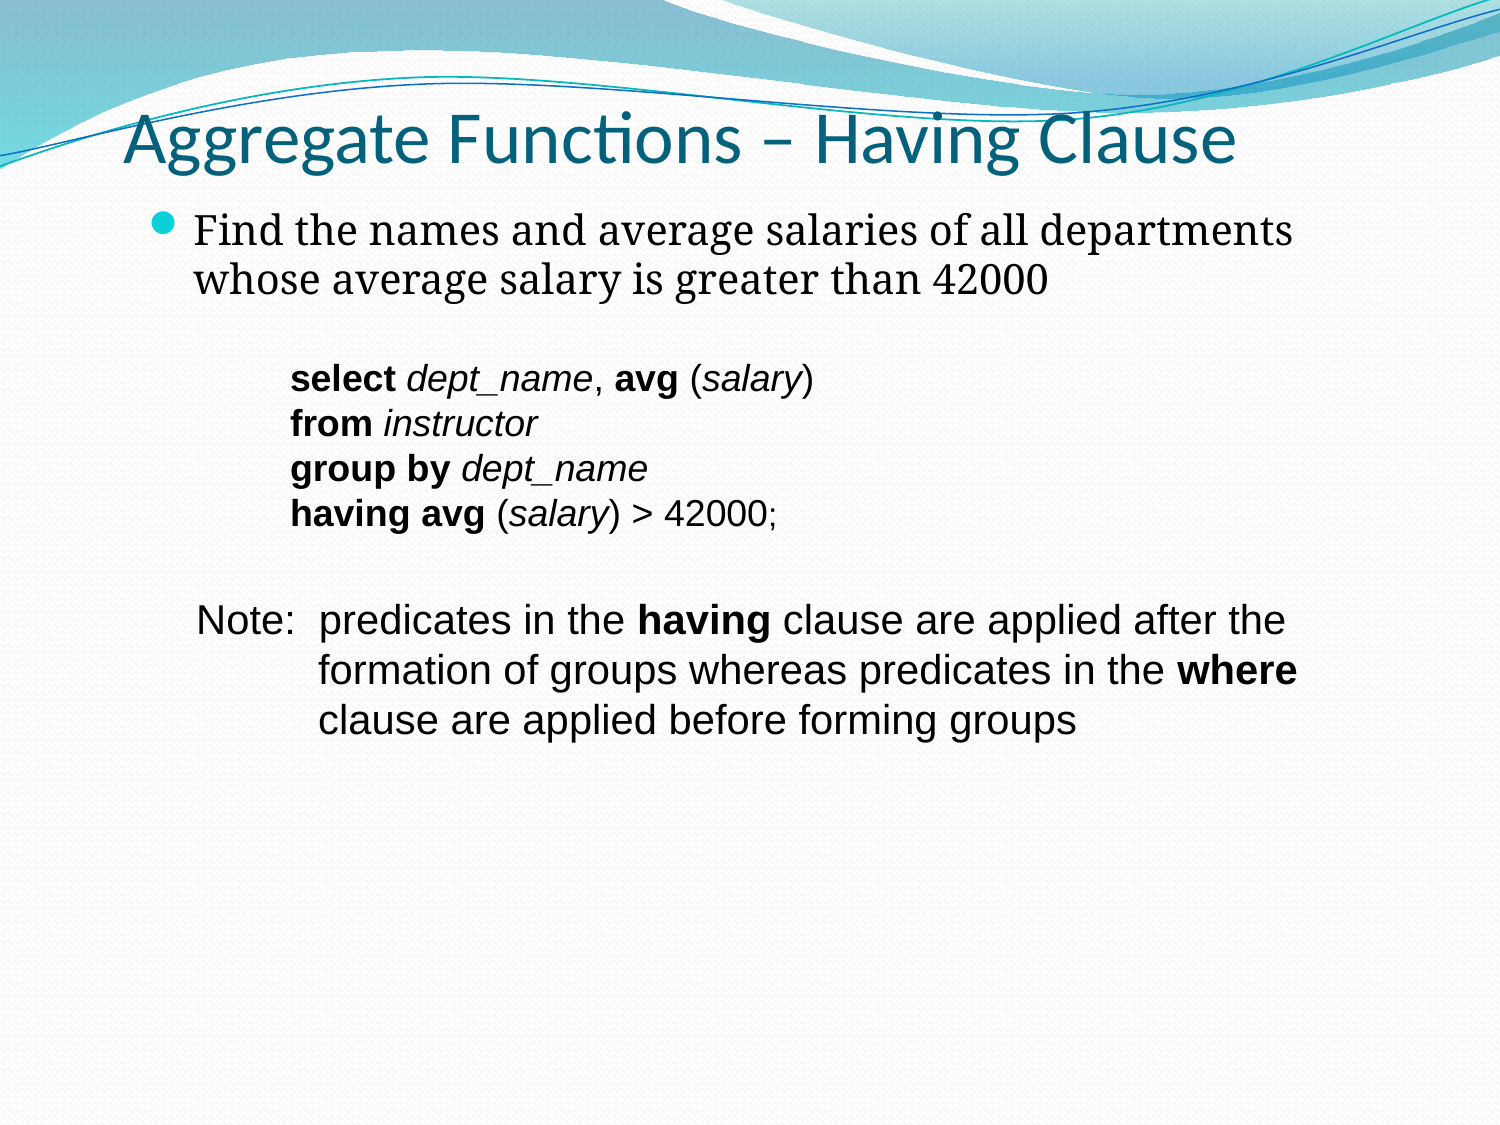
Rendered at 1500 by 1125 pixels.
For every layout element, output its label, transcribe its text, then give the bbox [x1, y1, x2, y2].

list Find the names and average salaries of all departments whose average salary is greater than 42000 [133, 195, 1391, 323]
text_box Note: predicates in the having clause are applied after the formation of groups whereas predicates in the where clause are applied before forming groups [108, 585, 1395, 795]
title Aggregate Functions – Having Clause [123, 78, 1449, 179]
text_box select dept_name, avg (salary) from instructor group by dept_name having avg (salary) > 42000; [275, 346, 1237, 542]
